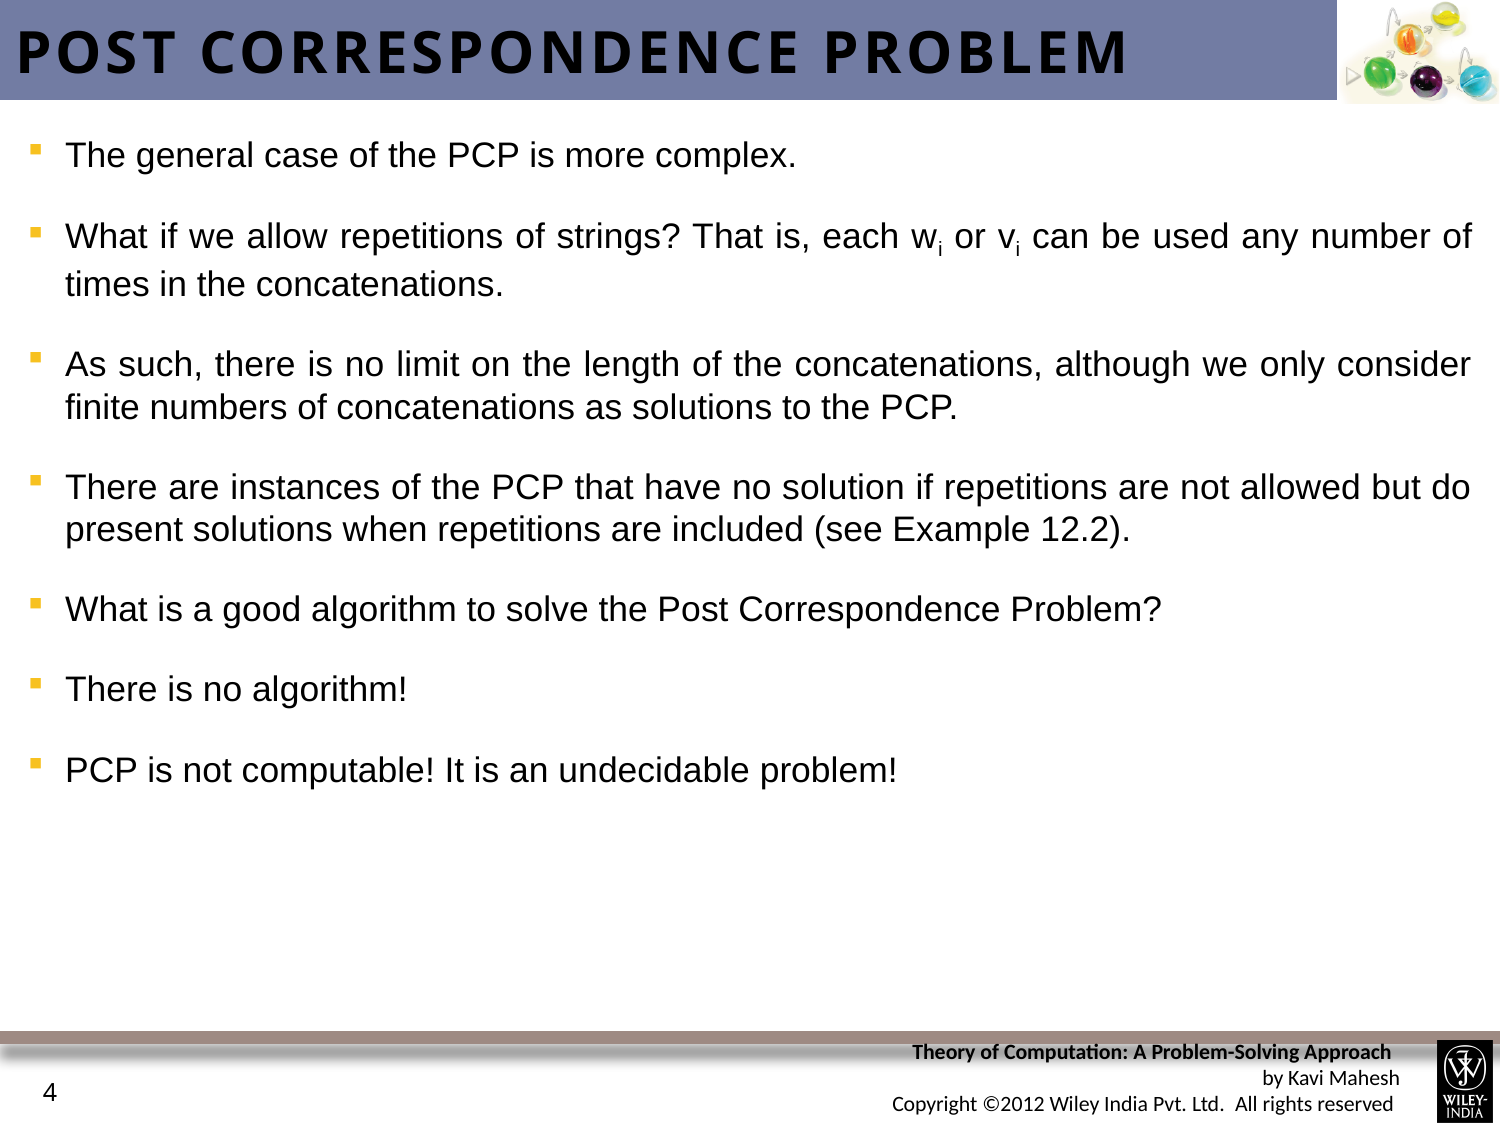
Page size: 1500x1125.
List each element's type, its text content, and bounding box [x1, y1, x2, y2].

slide_number 4 [0, 1062, 100, 1125]
list The general case of the PCP is more complex. What if we allow repetitions of strings? That is, each wi or vi can be used any number of times in the concatenations. As such, there is no limit on the length of the concatenations, although we only consider finite numbers of concatenations as solutions to the PCP. There are instances of the PCP that have no solution if repetitions are not allowed but do present solutions when repetitions are included (see Example 12.2). What is a good algorithm to solve the Post Correspondence Problem? There is no algorithm! PCP is not computable! It is an undecidable problem! [12, 125, 1488, 1025]
picture [1337, 0, 1500, 104]
title Post Correspondence Problem [0, 12, 1400, 88]
picture [1437, 1040, 1493, 1123]
